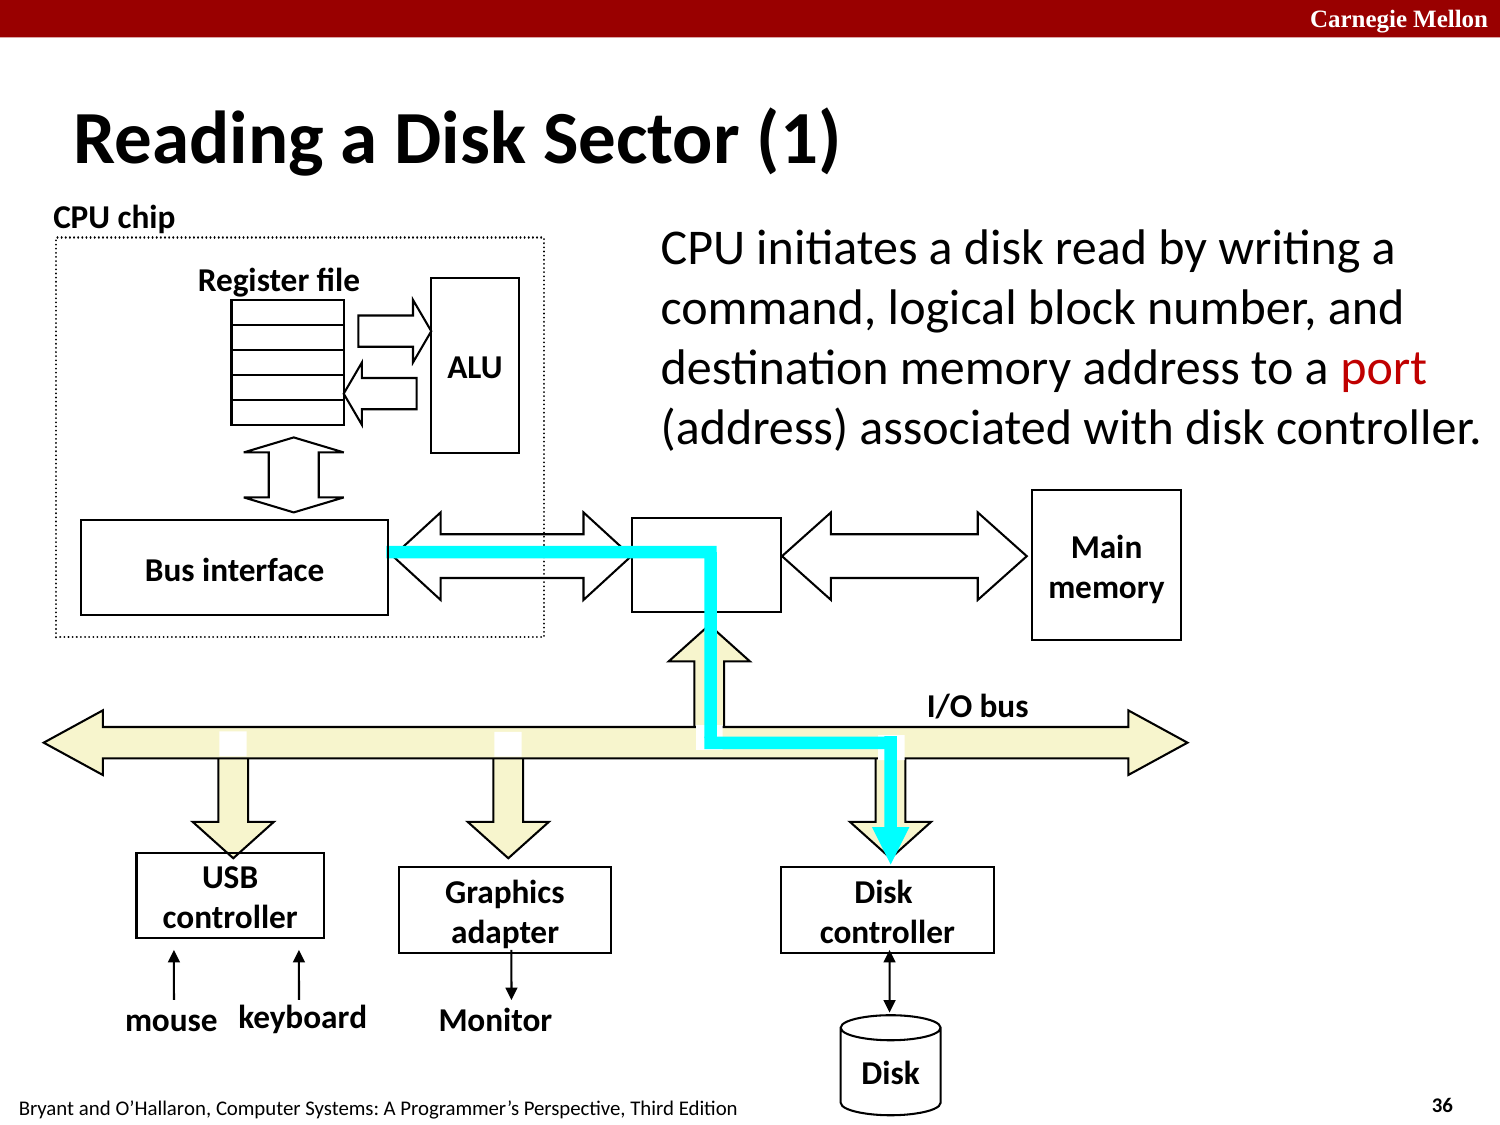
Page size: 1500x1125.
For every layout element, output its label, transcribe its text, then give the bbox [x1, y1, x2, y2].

text_box USB controller [136, 852, 324, 939]
text_box [56, 237, 544, 638]
text_box Monitor [423, 990, 568, 1046]
text_box keyboard [223, 987, 382, 1043]
text_box [891, 759, 932, 853]
text_box [467, 759, 549, 859]
text_box CPU chip [38, 187, 191, 243]
text_box Main memory [1032, 490, 1182, 641]
text_box I/O bus [912, 677, 1044, 732]
text_box [292, 949, 306, 987]
text_box Bus interface [81, 520, 389, 616]
text_box [696, 725, 723, 750]
text_box [167, 949, 181, 990]
text_box [849, 759, 890, 853]
text_box [544, 512, 627, 552]
title Reading a Disk Sector (1) [58, 71, 1305, 197]
text_box [883, 949, 896, 1013]
text_box [43, 710, 878, 775]
text_box [494, 731, 522, 757]
text_box [219, 731, 247, 757]
text_box [544, 553, 632, 600]
text_box [884, 736, 897, 865]
text_box Disk controller [781, 867, 994, 953]
text_box [505, 949, 518, 990]
text_box [711, 626, 750, 726]
text_box Disk [840, 1015, 941, 1116]
text_box [668, 624, 710, 726]
text_box [192, 759, 274, 852]
text_box [632, 517, 782, 613]
text_box mouse [110, 990, 233, 1046]
text_box CPU initiates a disk read by writing a command, logical block number, and destination memory address to a port (address) associated with disk controller. [645, 207, 1500, 462]
text_box [878, 735, 905, 761]
text_box Graphics adapter [398, 867, 612, 953]
text_box [782, 512, 1027, 600]
text_box [723, 710, 1188, 775]
